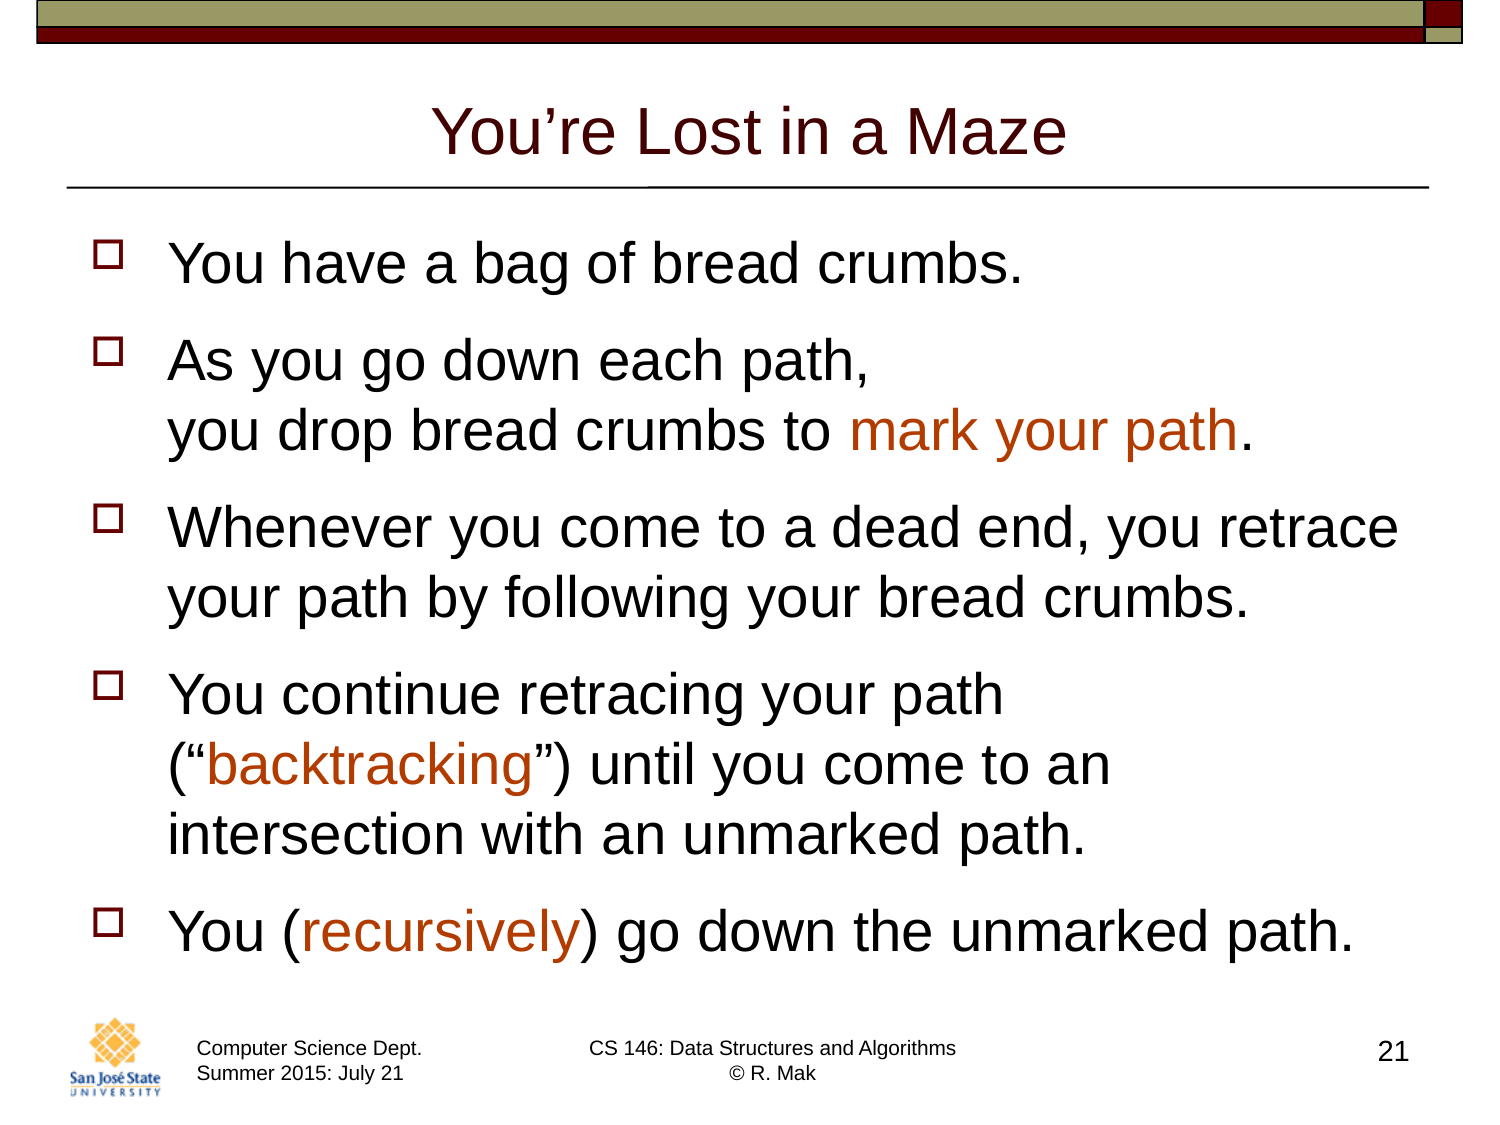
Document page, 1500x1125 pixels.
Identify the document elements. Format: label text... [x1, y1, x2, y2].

picture [60, 1012, 166, 1112]
slide_number 21 [1112, 1025, 1425, 1100]
title You’re Lost in a Maze [75, 67, 1425, 175]
list You have a bag of bread crumbs. As you go down each path, you drop bread crumbs to mark your path. Whenever you come to a dead end, you retrace your path by following your bread crumbs. You continue retracing your path (“backtracking”) until you come to an intersection with an unmarked path. You (recursively) go down the unmarked path. [75, 217, 1425, 1013]
